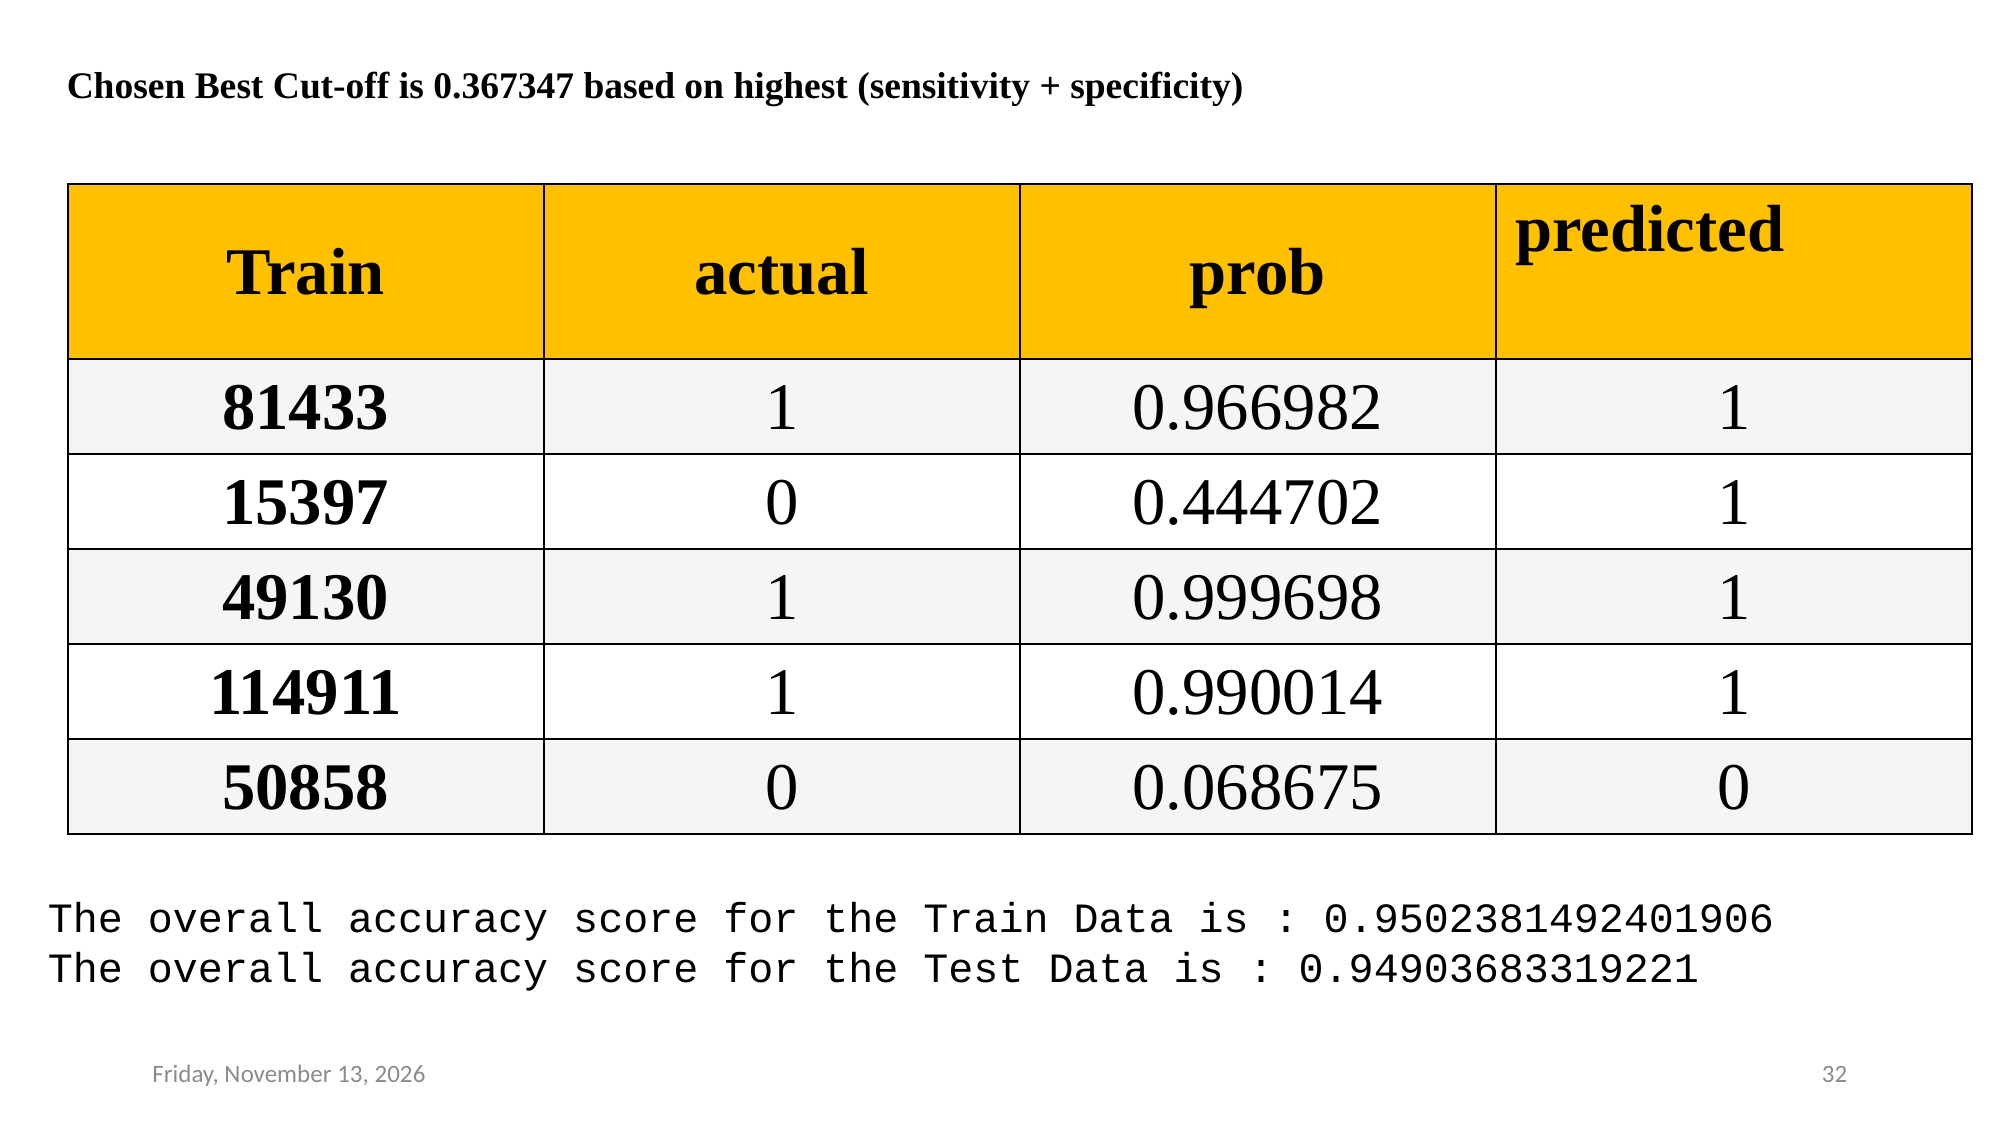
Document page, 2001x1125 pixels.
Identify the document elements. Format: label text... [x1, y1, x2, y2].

table_cell 1 [1497, 360, 1971, 453]
table_cell 1 [545, 645, 1019, 738]
table_cell 15397 [69, 455, 543, 548]
table_cell 1 [545, 360, 1019, 453]
table_cell 0 [545, 455, 1019, 548]
table_header prob [1021, 185, 1495, 358]
table_cell 1 [1497, 550, 1971, 643]
table_cell 0 [1497, 740, 1971, 833]
table_cell 0.068675 [1021, 740, 1495, 833]
table_cell 50858 [69, 740, 543, 833]
table_cell 0.966982 [1021, 360, 1495, 453]
table_cell 49130 [69, 550, 543, 643]
table_cell 0.999698 [1021, 550, 1495, 643]
table_cell 1 [1497, 645, 1971, 738]
table_cell 81433 [69, 360, 543, 453]
table_cell 114911 [69, 645, 543, 738]
table_header predicted [1497, 185, 1971, 358]
table_header actual [545, 185, 1019, 358]
text_box The overall accuracy score for the Train Data is : 0.9502381492401906 The overall accuracy score for the Test Data is : 0.94903683319221 [47, 890, 1953, 991]
text_box Chosen Best Cut-off is 0.367347 based on highest (sensitivity + specificity) [52, 53, 1500, 114]
table_cell 0.990014 [1021, 645, 1495, 738]
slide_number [137, 1042, 588, 1103]
table_cell 1 [1497, 455, 1971, 548]
table_cell 1 [545, 550, 1019, 643]
table_cell 0.444702 [1021, 455, 1495, 548]
slide_number 32 [1412, 1042, 1863, 1103]
table_cell 0 [545, 740, 1019, 833]
table_header Train [69, 185, 543, 358]
